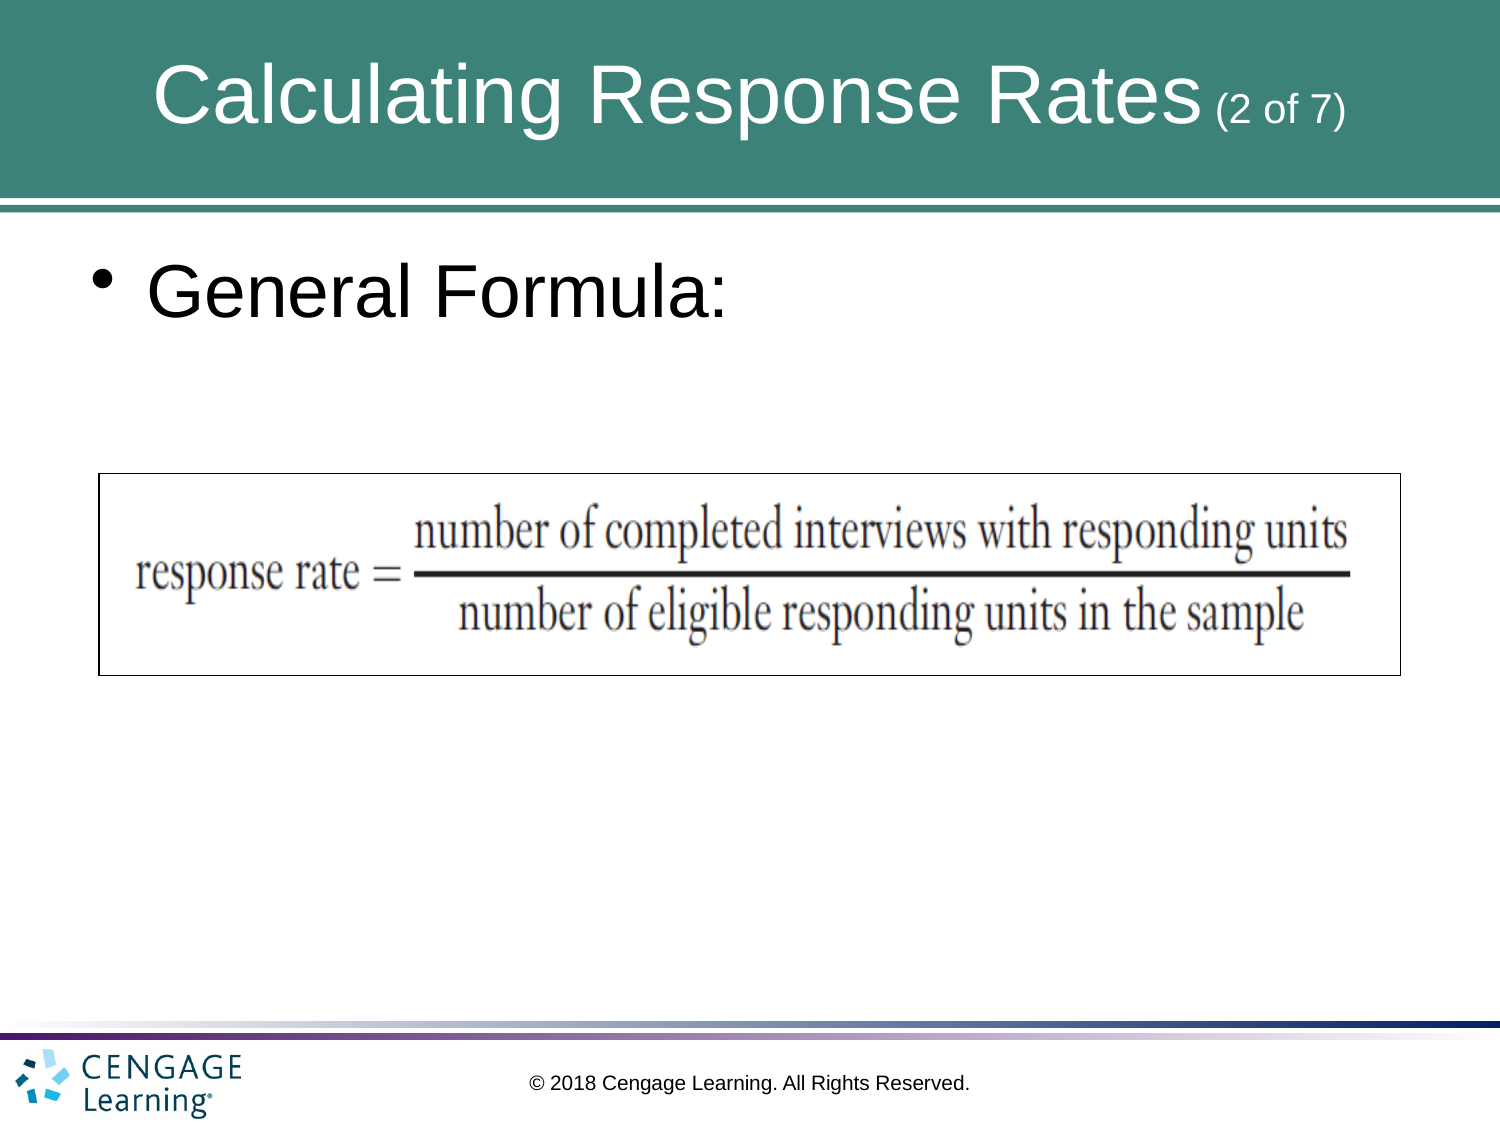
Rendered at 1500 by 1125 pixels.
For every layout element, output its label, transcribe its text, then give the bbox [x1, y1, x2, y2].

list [99, 474, 1401, 676]
title Calculating Response Rates (2 of 7) [37, 0, 1463, 181]
list General Formula: [74, 234, 1426, 376]
picture [15, 1049, 241, 1119]
